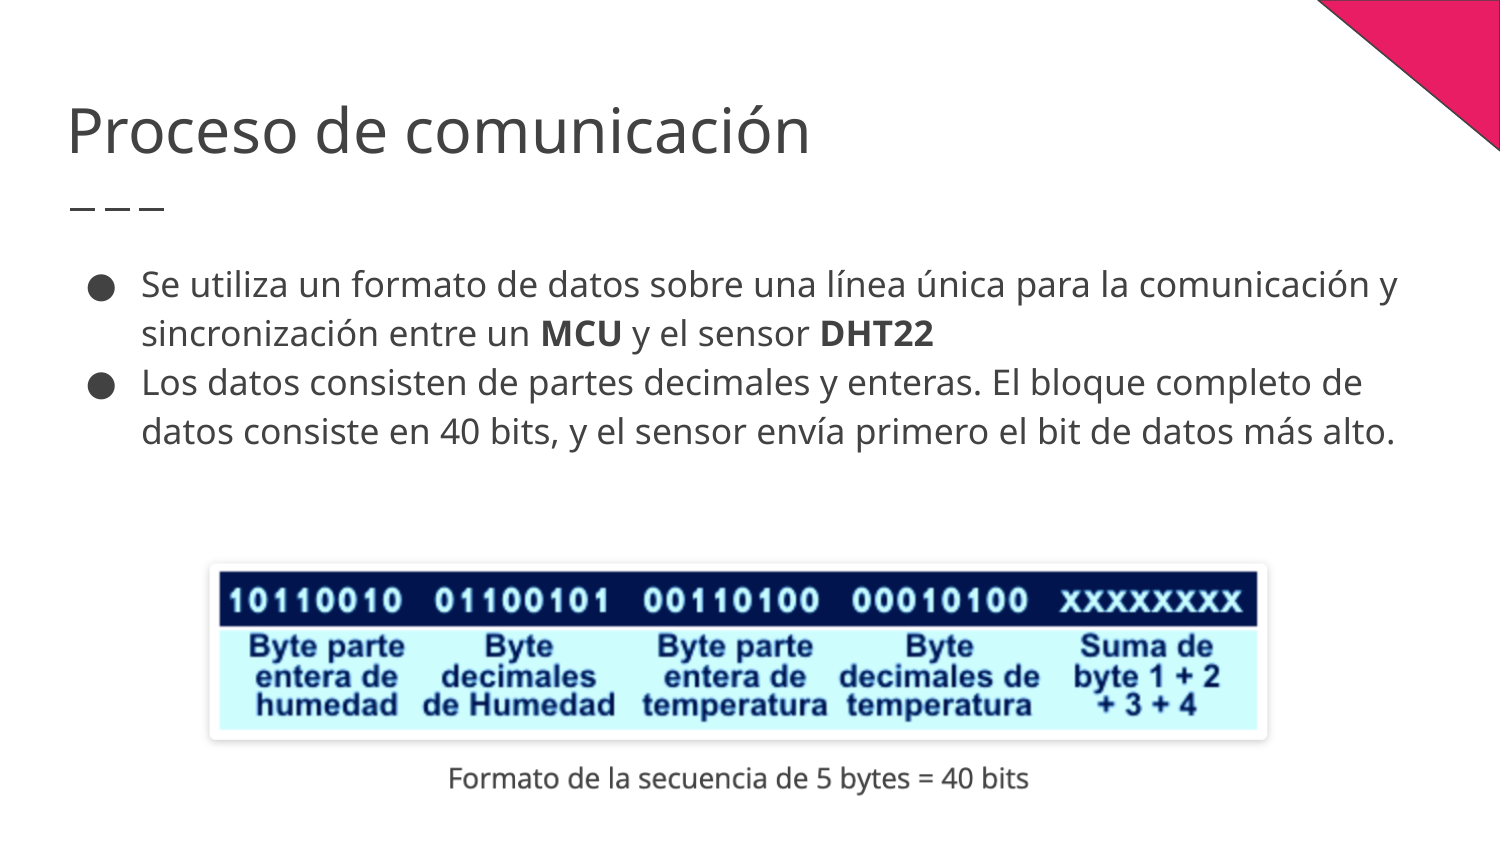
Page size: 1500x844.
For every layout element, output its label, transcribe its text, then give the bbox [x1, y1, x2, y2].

picture [153, 525, 1333, 802]
text_box [1318, 0, 1500, 151]
title Proceso de comunicación [51, 61, 1449, 182]
list Se utiliza un formato de datos sobre una línea única para la comunicación y sincronización entre un MCU y el sensor DHT22 Los datos consisten de partes decimales y enteras. El bloque completo de datos consiste en 40 bits, y el sensor envía primero el bit de datos más alto. [51, 240, 1449, 750]
